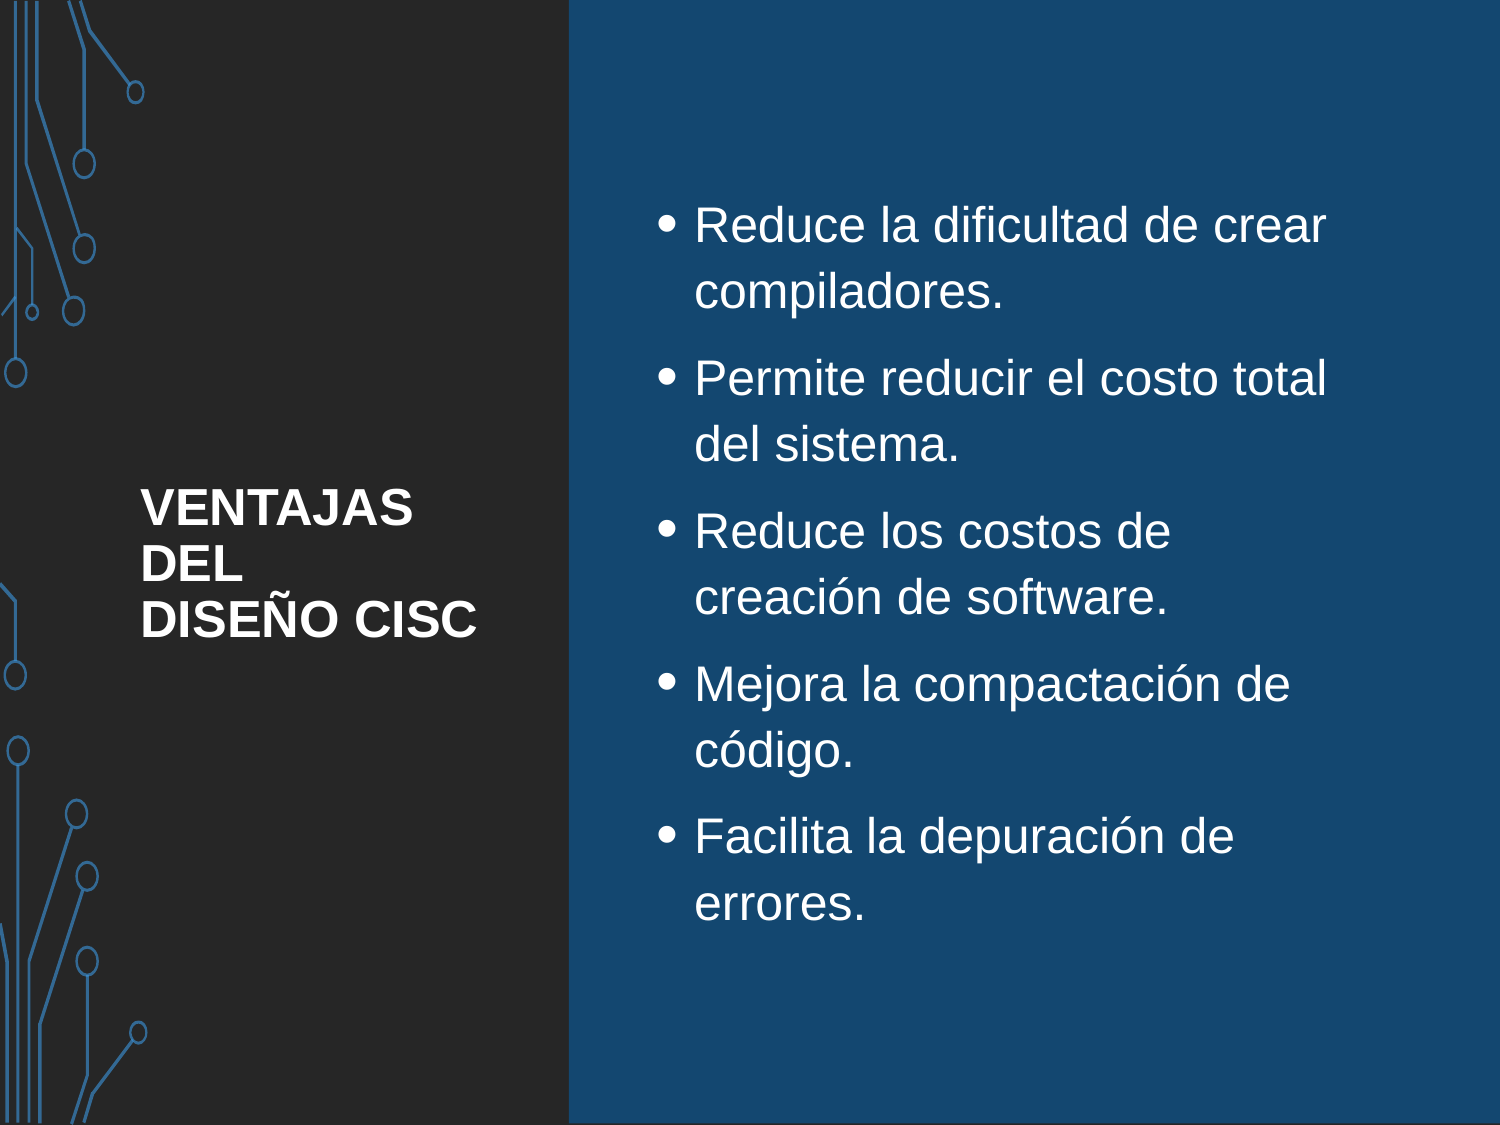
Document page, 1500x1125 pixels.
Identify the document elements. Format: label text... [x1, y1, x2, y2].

text_box [568, 0, 1500, 1124]
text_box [0, 0, 149, 1125]
list Reduce la dificultad de crear compiladores. Permite reducir el costo total del sistema. Reduce los costos de creación de software. Mejora la compactación de código. Facilita la depuración de errores. [641, 179, 1360, 950]
text_box [149, 0, 1500, 1125]
title Ventajas del diseño CISC [149, 179, 502, 950]
